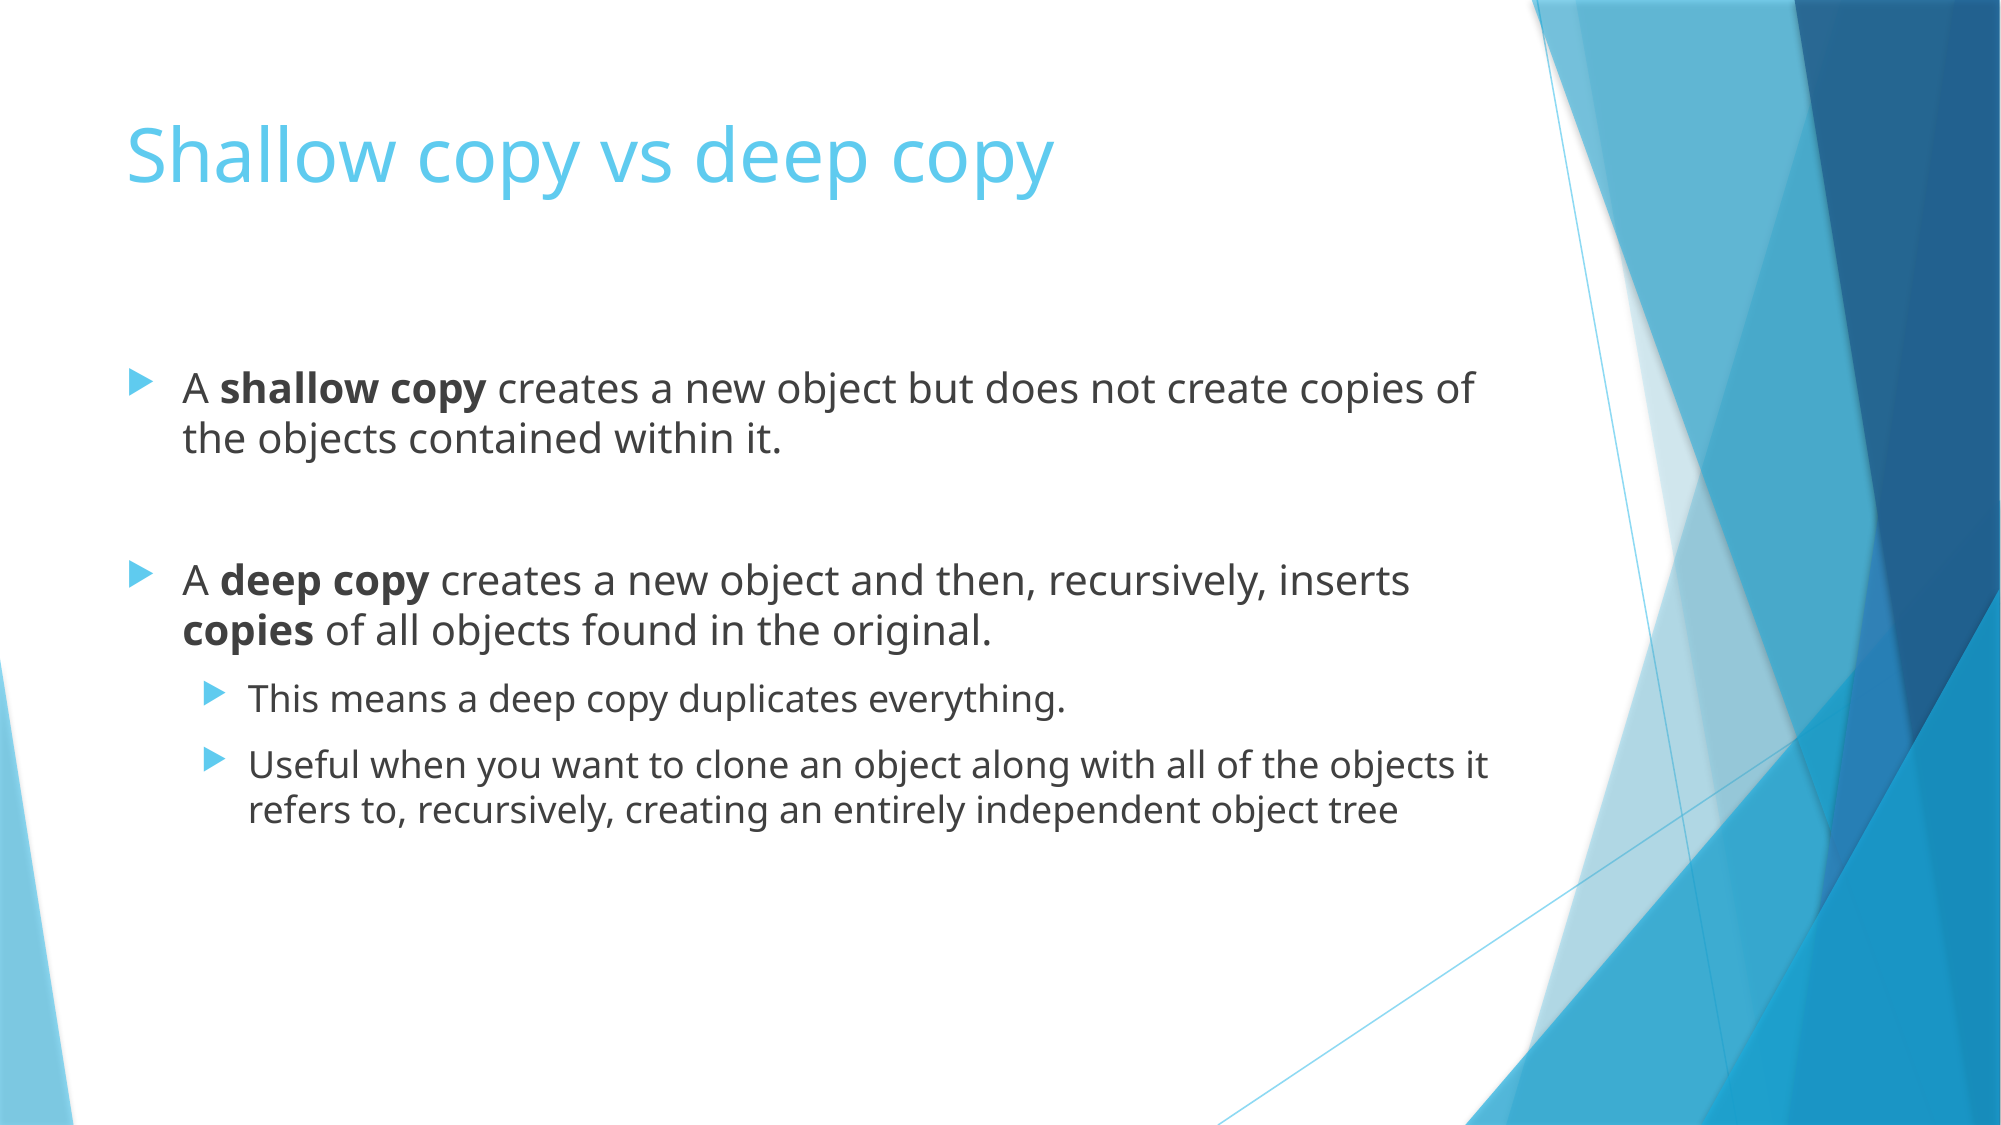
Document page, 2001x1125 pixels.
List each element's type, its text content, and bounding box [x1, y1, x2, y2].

list A shallow copy creates a new object but does not create copies of the objects contained within it. A deep copy creates a new object and then, recursively, inserts copies of all objects found in the original. This means a deep copy duplicates everything. Useful when you want to clone an object along with all of the objects it refers to, recursively, creating an entirely independent object tree [111, 354, 1522, 992]
title Shallow copy vs deep copy [111, 99, 1522, 317]
